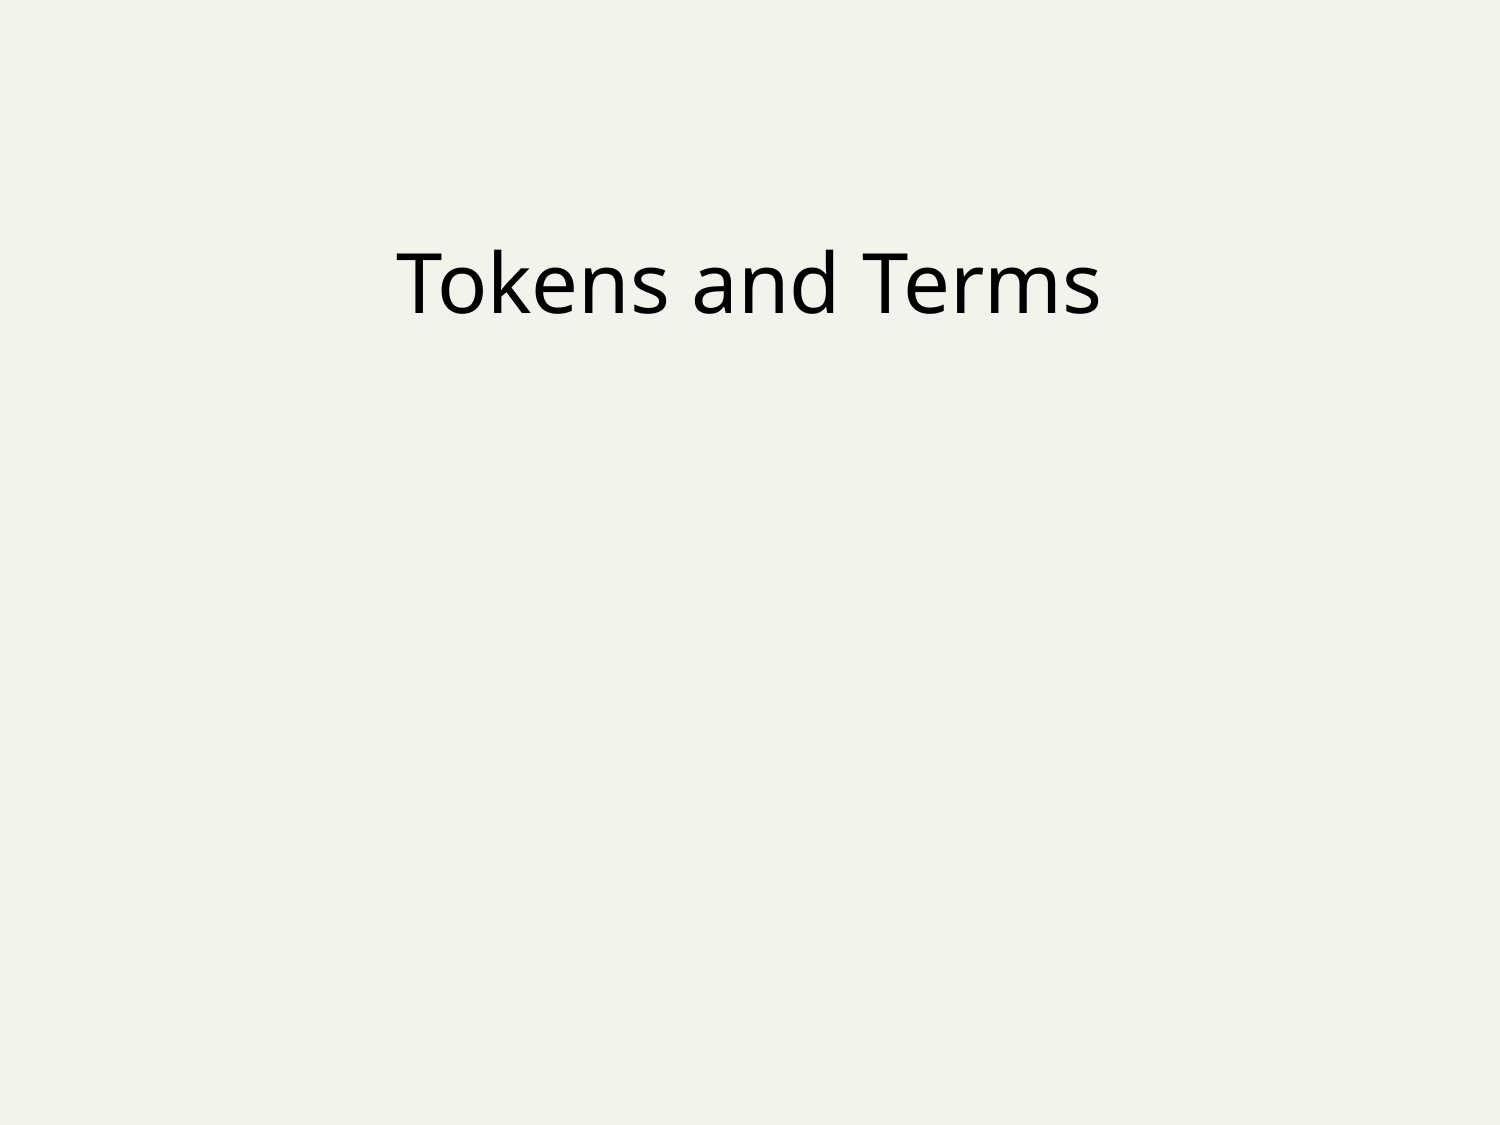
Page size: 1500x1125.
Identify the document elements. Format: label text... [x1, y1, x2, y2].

title Tokens and Terms [112, 149, 1388, 338]
